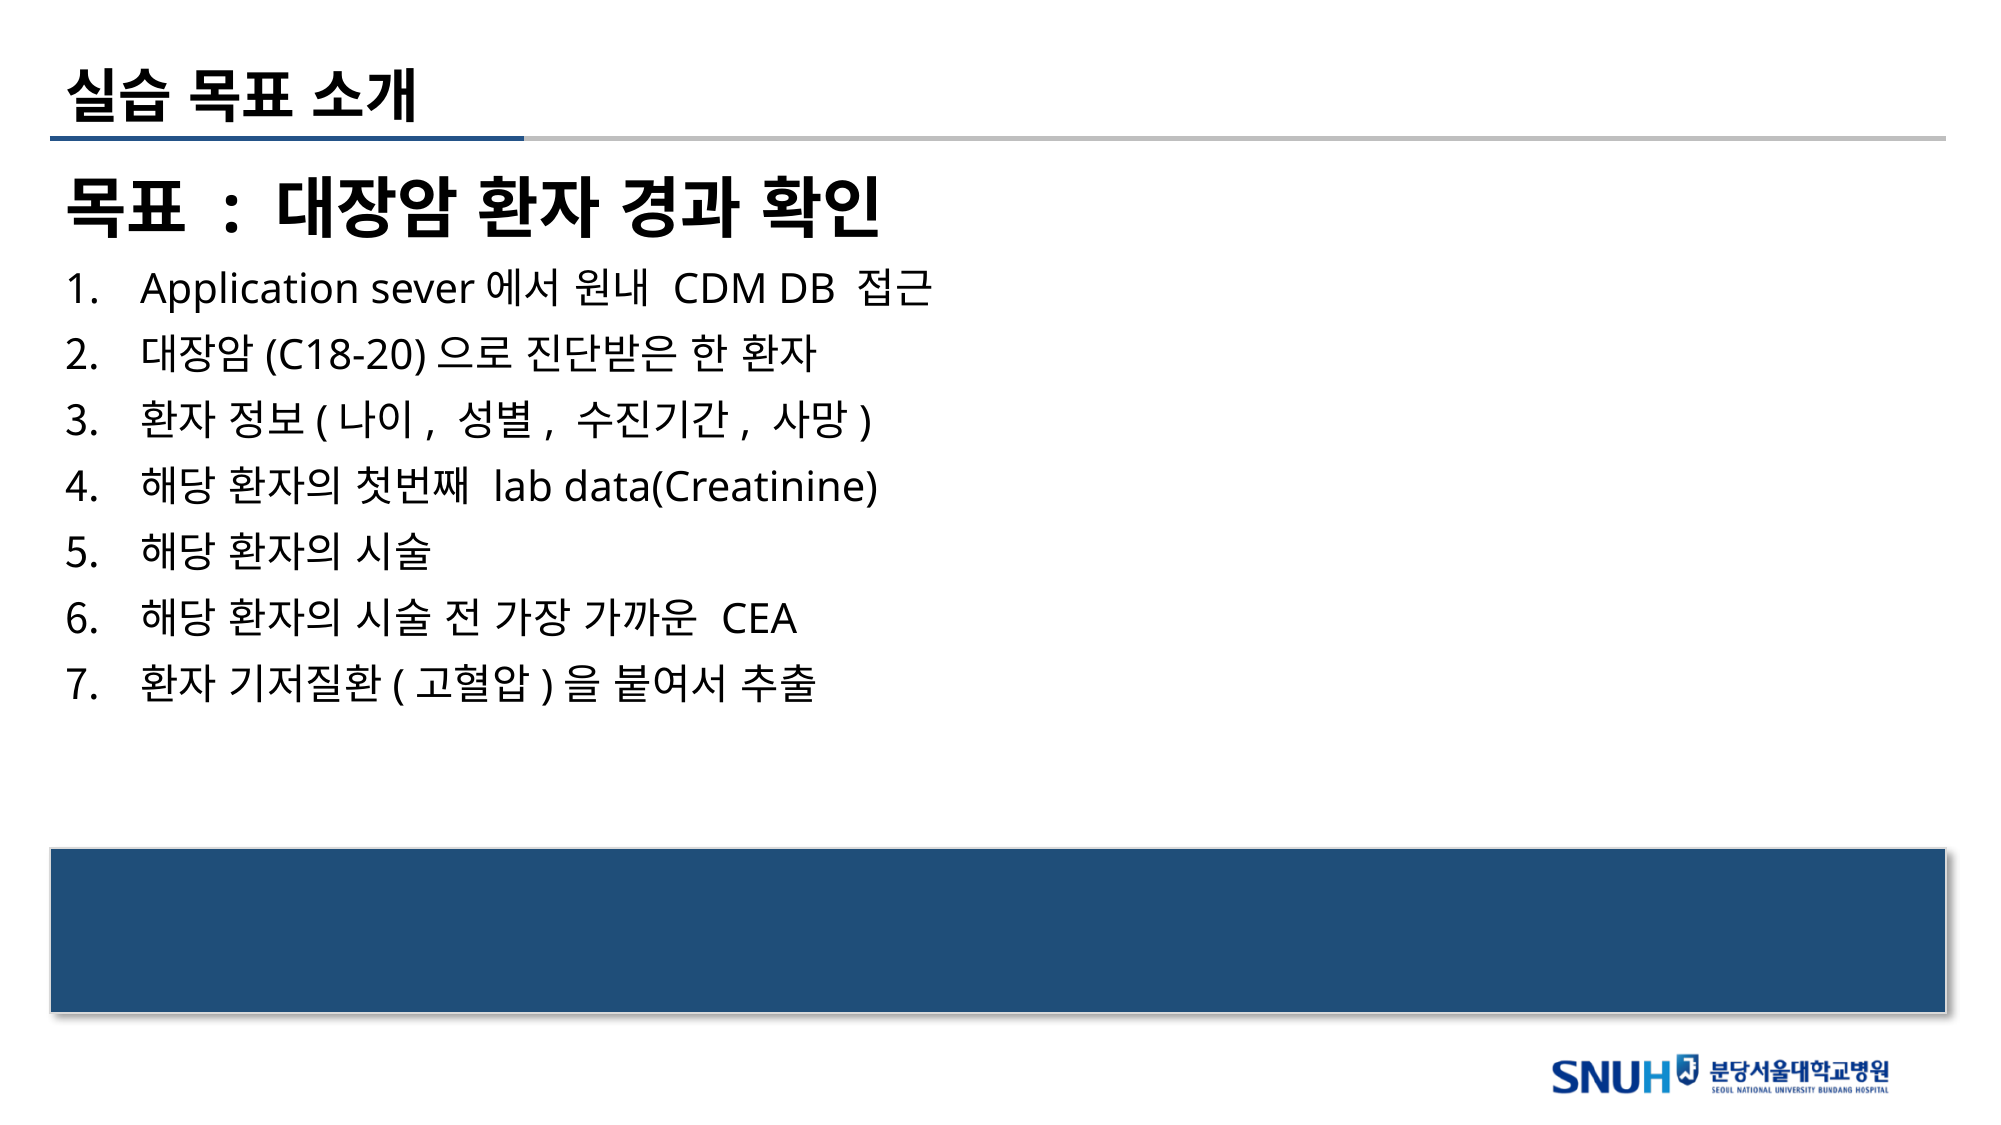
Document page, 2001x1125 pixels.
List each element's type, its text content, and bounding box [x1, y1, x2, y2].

title 실습 목표 소개 [50, 59, 1946, 139]
picture [1544, 1042, 1897, 1103]
text_box [49, 847, 1947, 1014]
list 목표 : 대장암 환자 경과 확인 Application sever에서 원내 CDM DB 접근 대장암(C18-20)으로 진단받은 한 환자 환자 정보(나이, 성별, 수진기간, 사망) 해당 환자의 첫번째 lab data(Creatinine) 해당 환자의 시술 해당 환자의 시술 전 가장 가까운 CEA 환자 기저질환(고혈압)을 붙여서 추출 [50, 167, 1946, 847]
